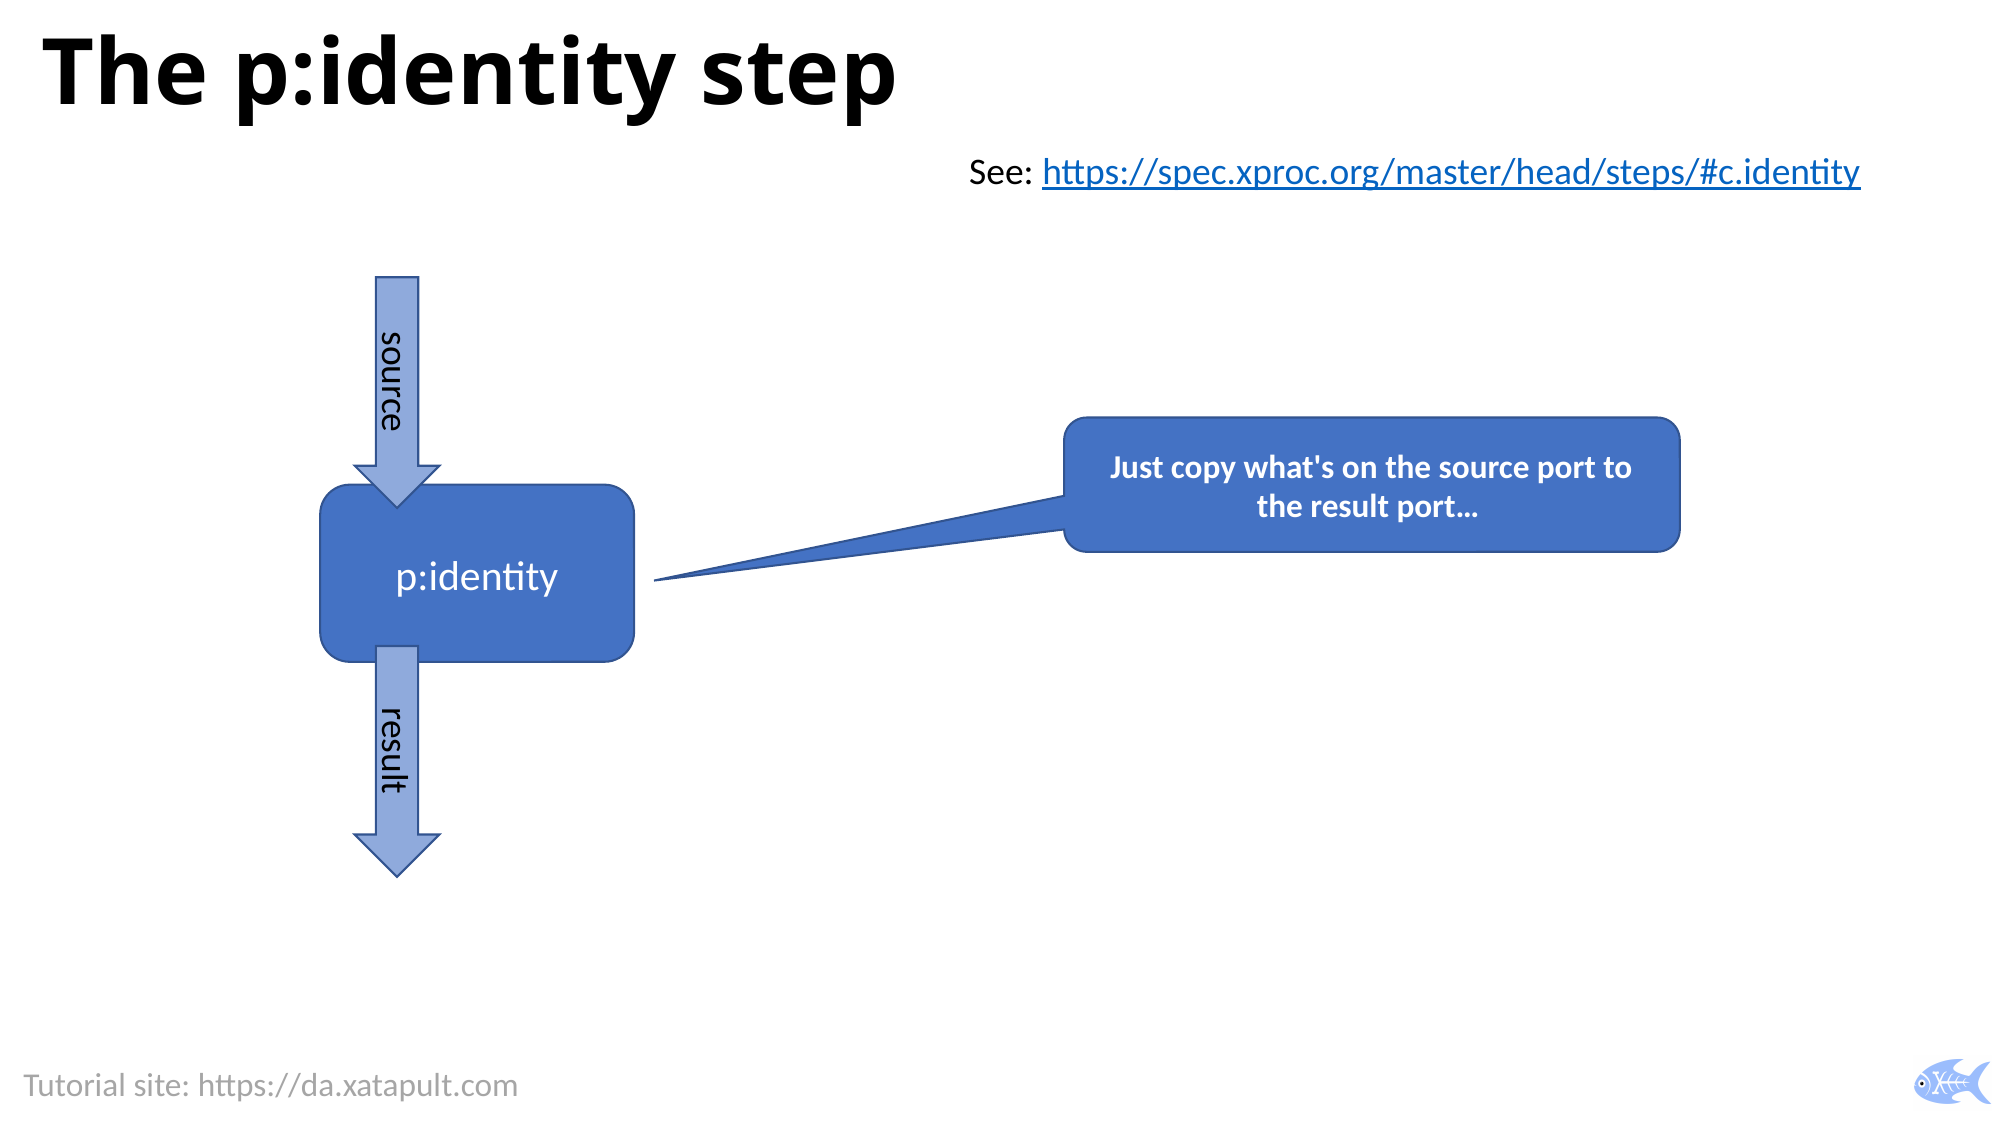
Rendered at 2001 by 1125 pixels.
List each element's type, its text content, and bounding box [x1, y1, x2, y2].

title The p:identity step [26, 16, 1149, 133]
text_box See: https://spec.xproc.org/master/head/steps/#c.identity [954, 139, 2000, 290]
text_box result [352, 644, 442, 879]
text_box Just copy what's on the source port to the result port… [653, 416, 1681, 582]
text_box p:identity [319, 483, 636, 663]
picture [1913, 1055, 1992, 1111]
text_box source [352, 276, 442, 510]
